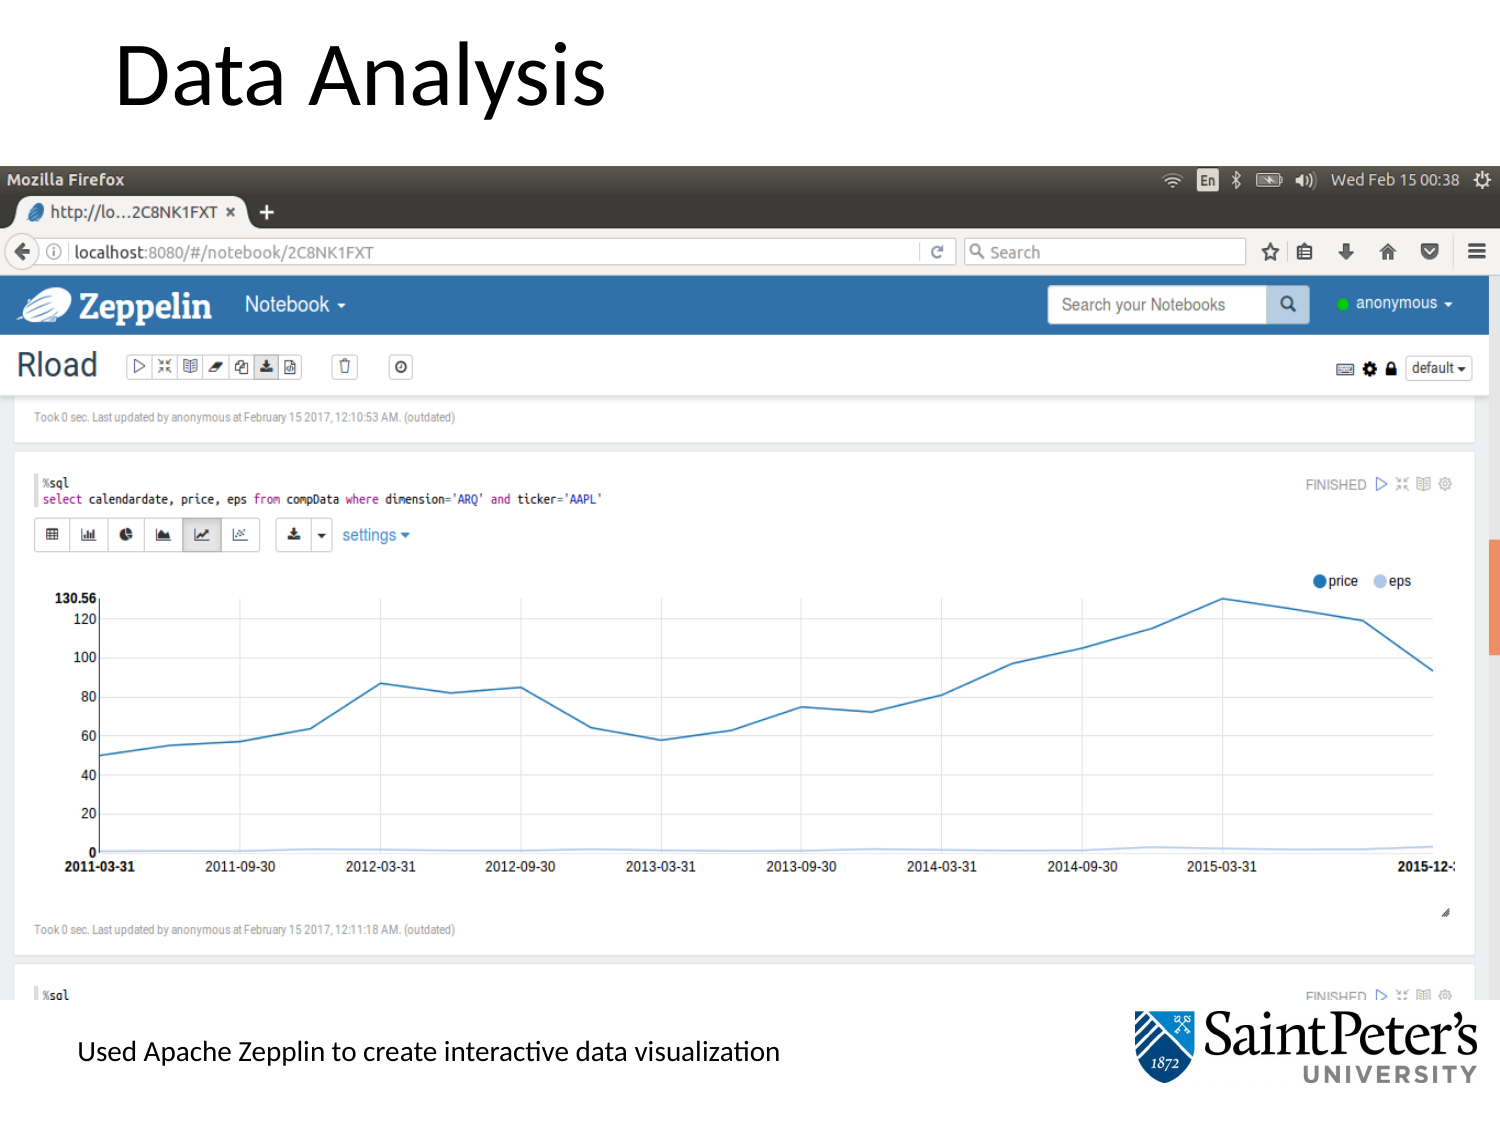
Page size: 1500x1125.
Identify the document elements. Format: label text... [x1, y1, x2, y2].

picture [1175, 1014, 1192, 1024]
text_box Used Apache Zepplin to create interactive data visualization [62, 1024, 1088, 1075]
picture [1173, 1026, 1181, 1033]
picture [1181, 1023, 1190, 1033]
text_box Data Analysis [99, 0, 1450, 163]
picture [1134, 1011, 1478, 1083]
picture [0, 166, 1500, 1001]
